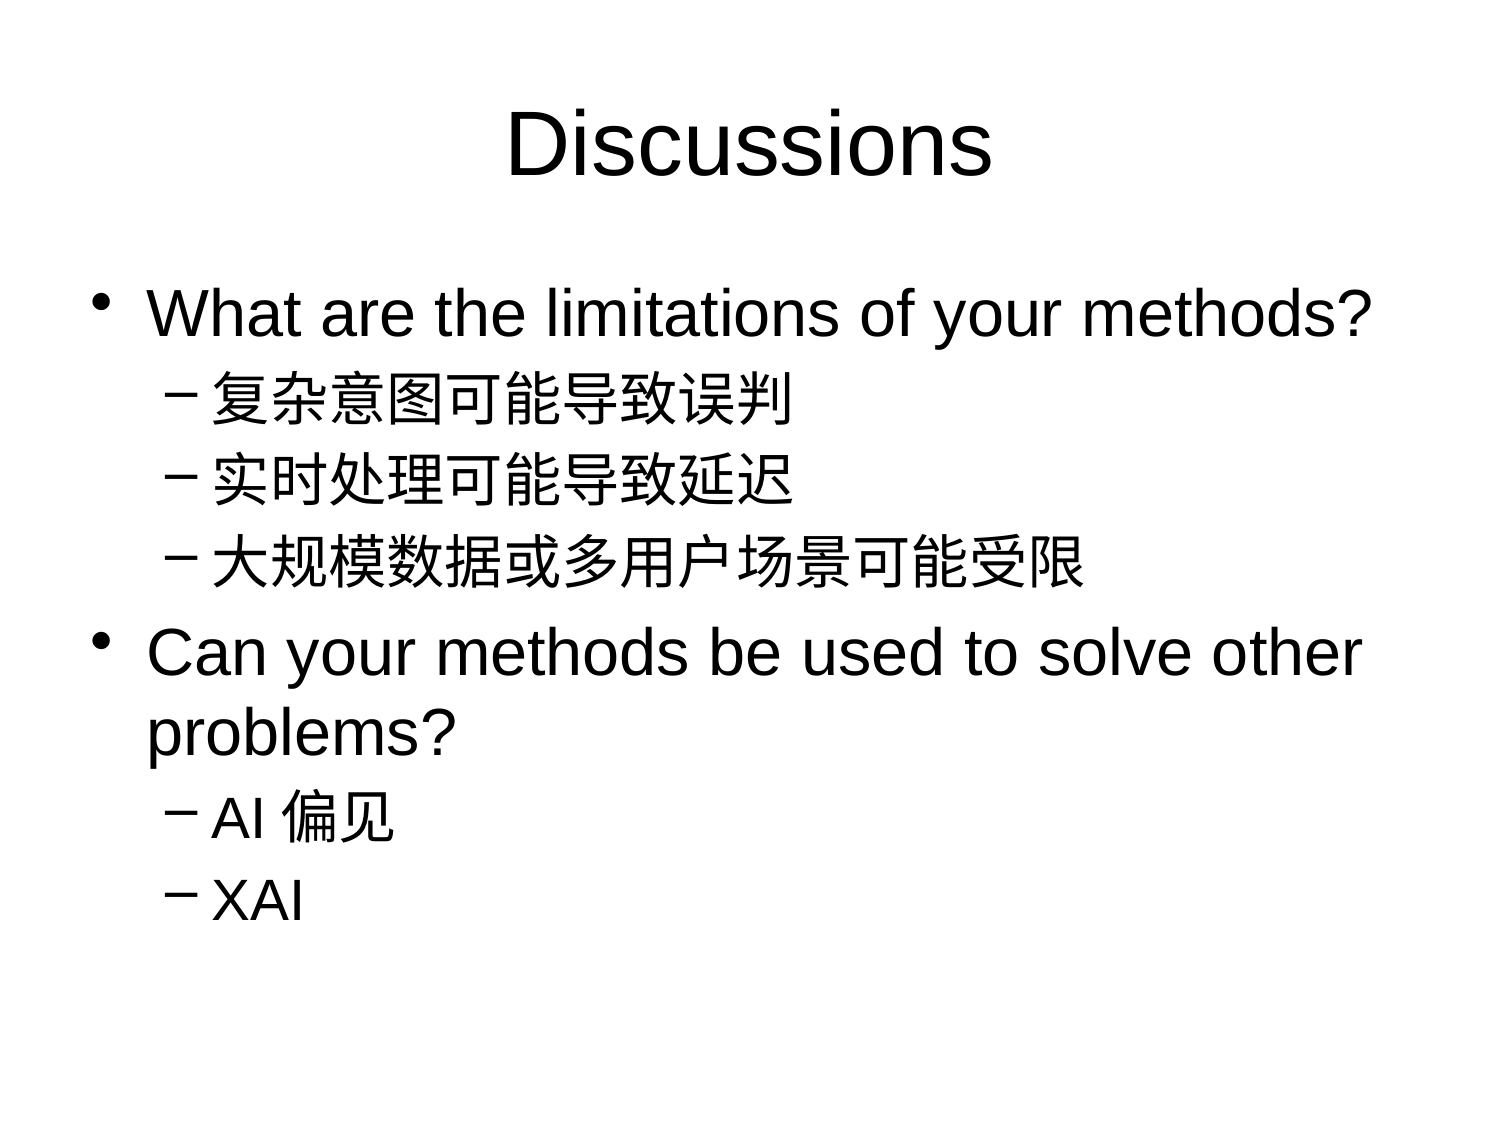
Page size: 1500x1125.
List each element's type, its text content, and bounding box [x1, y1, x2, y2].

list What are the limitations of your methods? 复杂意图可能导致误判 实时处理可能导致延迟 大规模数据或多用户场景可能受限 Can your methods be used to solve other problems? AI偏见 XAI [74, 262, 1426, 1006]
title Discussions [74, 44, 1426, 233]
